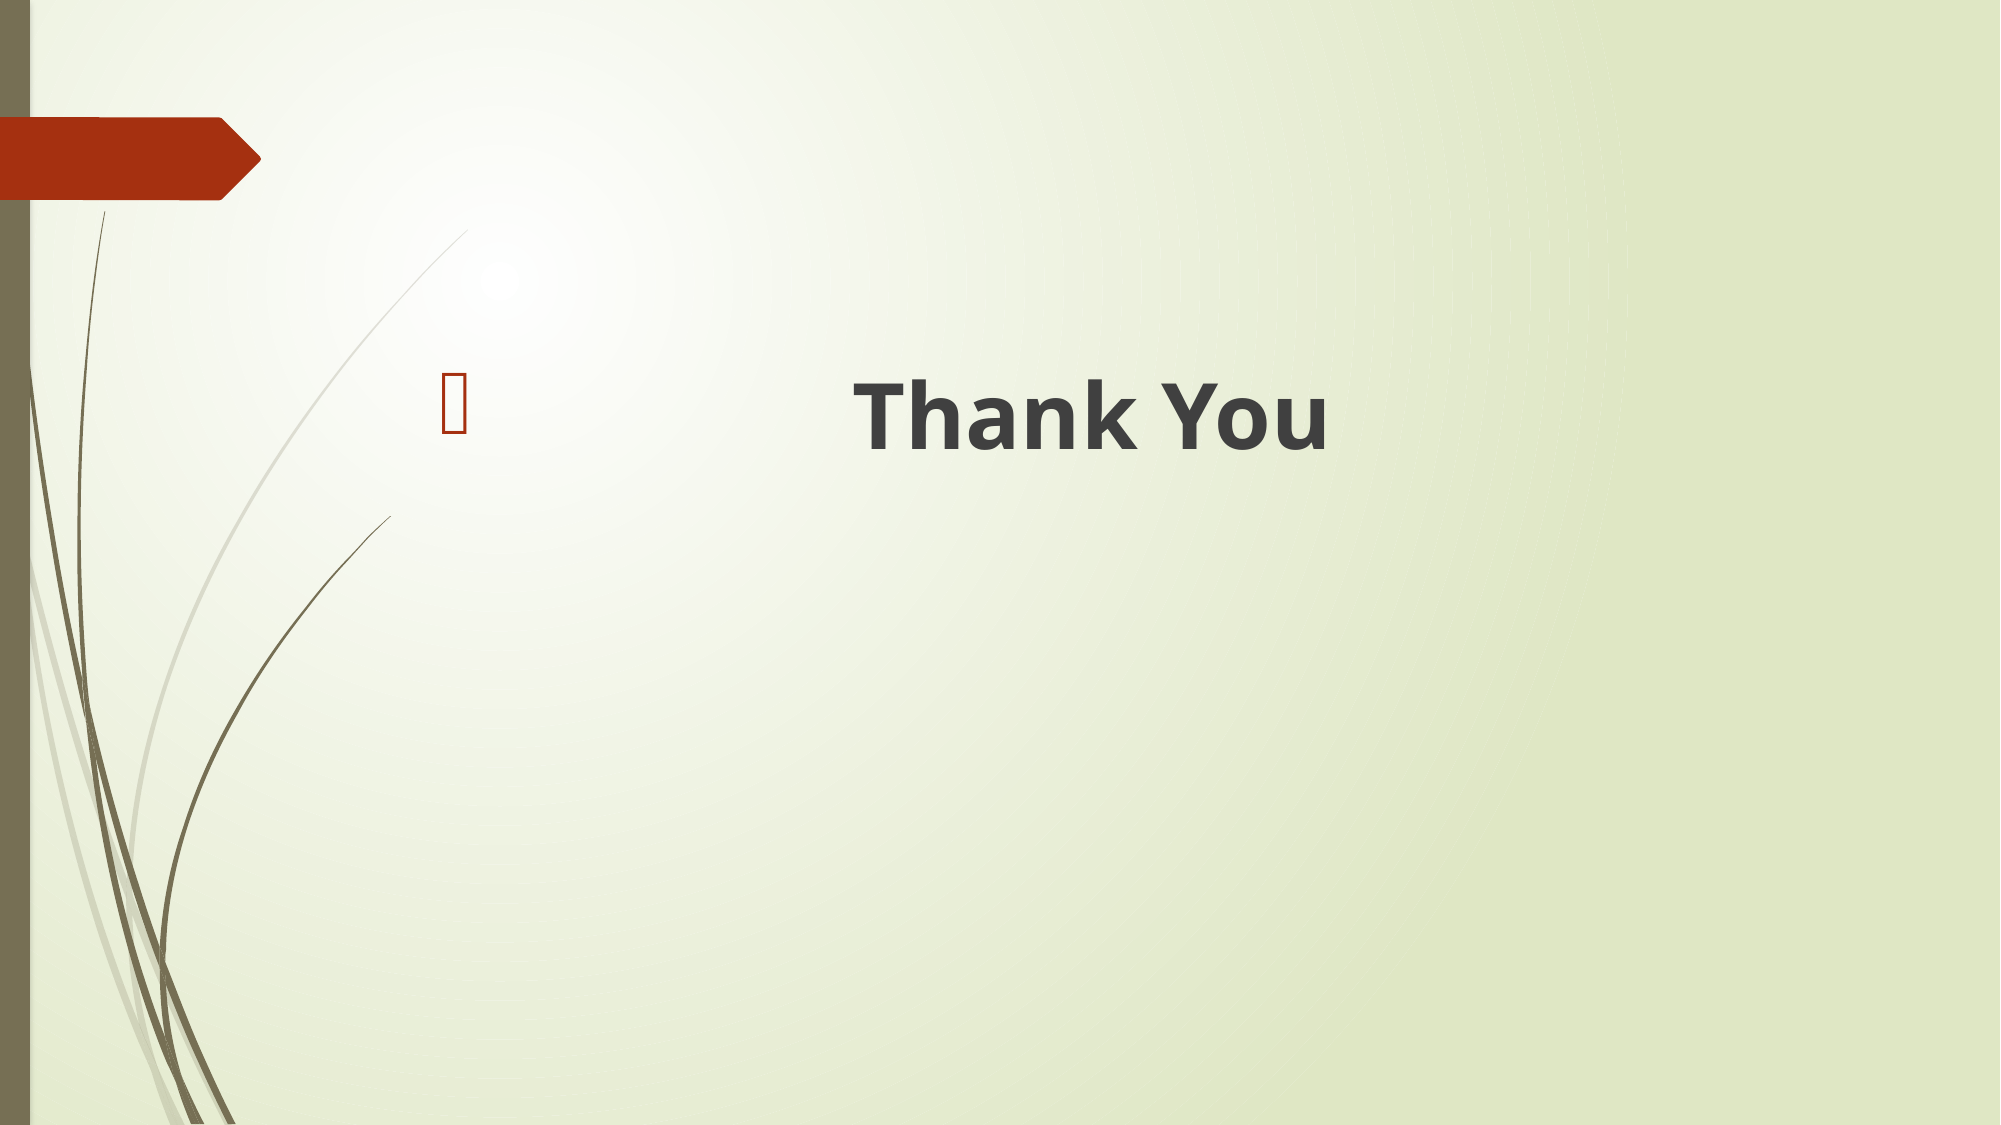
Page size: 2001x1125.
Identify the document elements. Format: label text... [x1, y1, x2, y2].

list Thank You [424, 350, 1888, 970]
